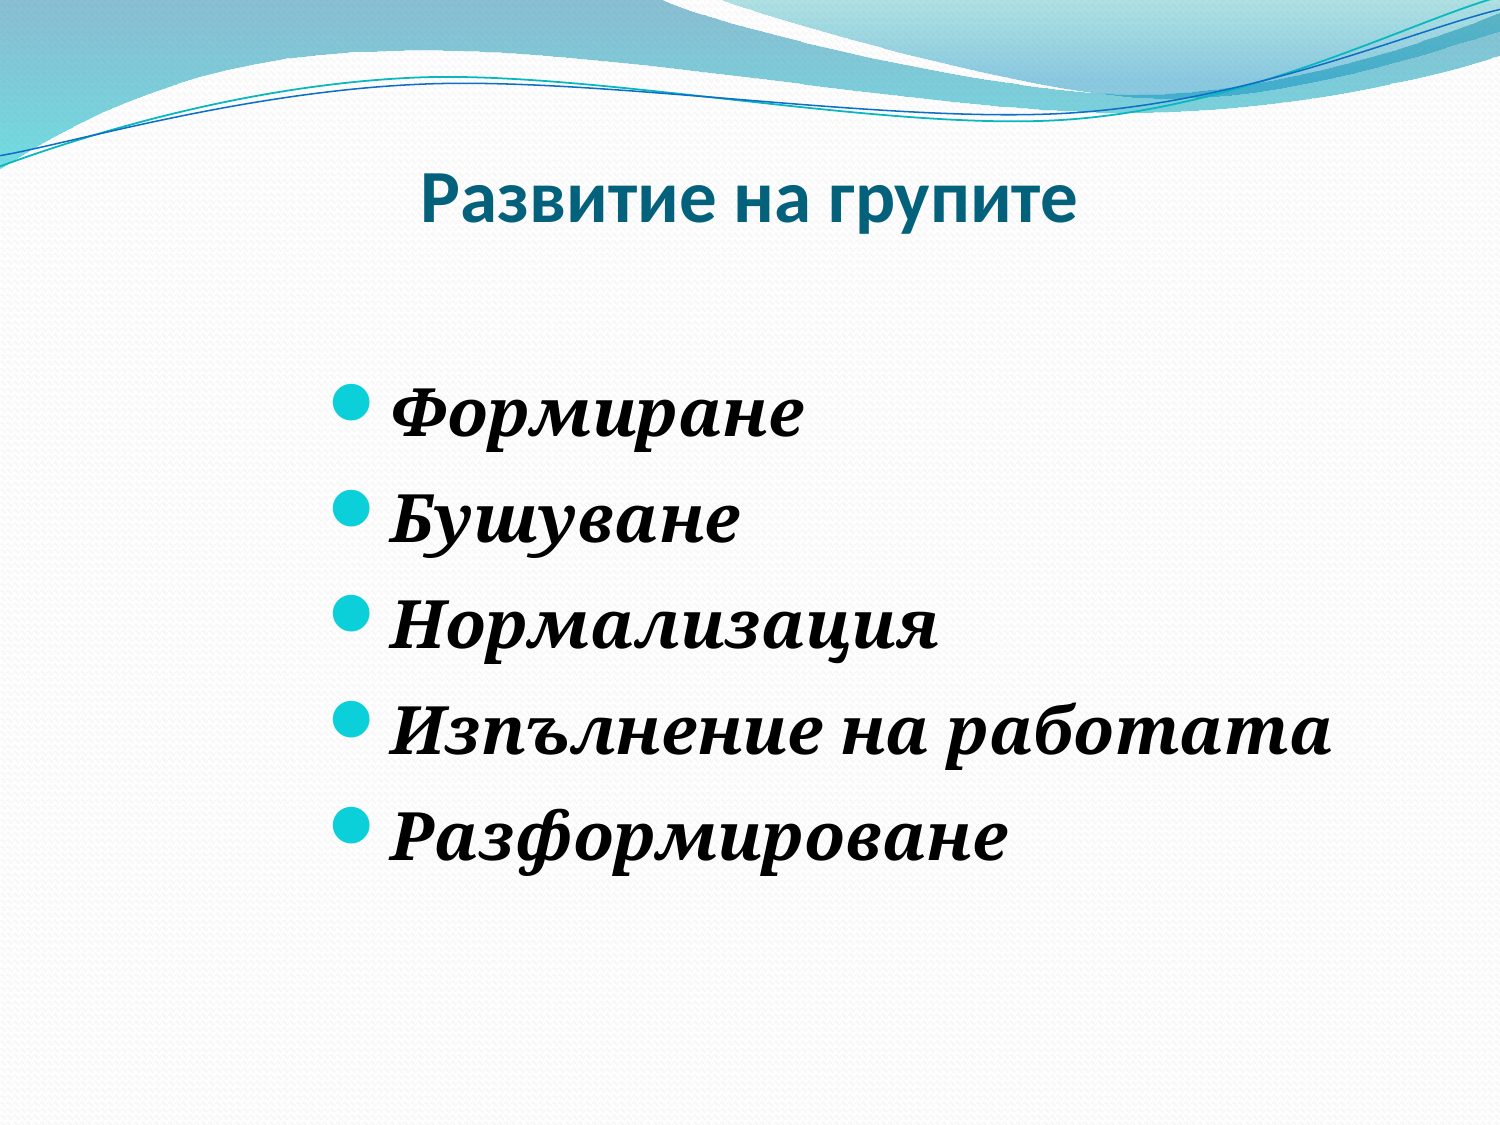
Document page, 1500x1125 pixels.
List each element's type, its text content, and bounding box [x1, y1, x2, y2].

list Формиране Бушуване Нормализация Изпълнение на работата Разформироване [312, 362, 1426, 1020]
title Развитие на групите [74, 137, 1426, 238]
